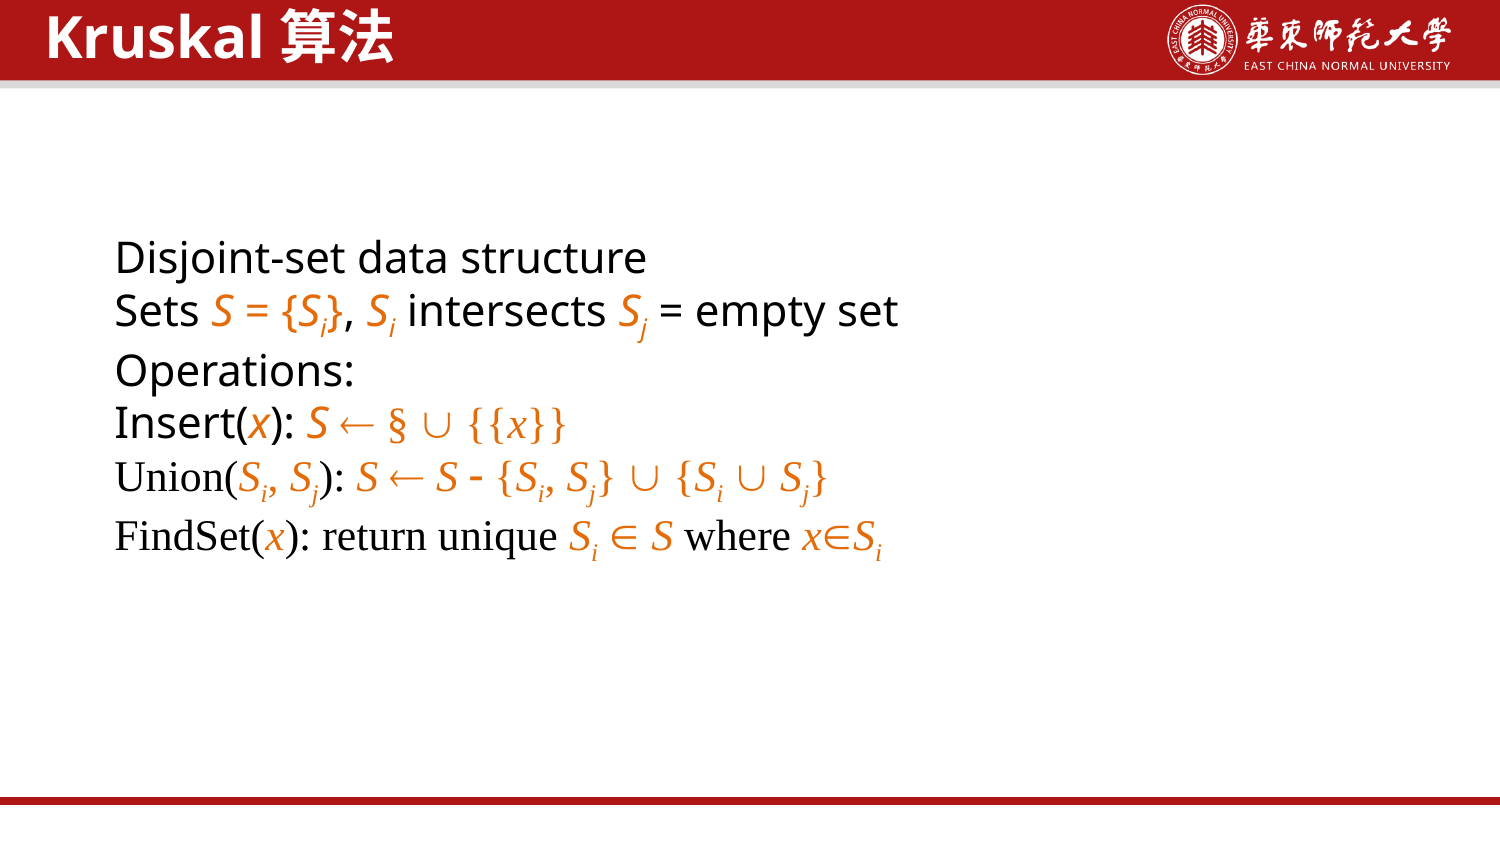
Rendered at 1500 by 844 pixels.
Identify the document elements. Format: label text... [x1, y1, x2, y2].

slide_number [1059, 782, 1397, 827]
text_box Kruskal算法 [32, 2, 1179, 91]
picture [1113, 0, 1500, 165]
list Disjoint-set data structure Sets S = {Si}, Si intersects Sj = empty set Operations: Insert(x): S  §  {{x}} Union(Si, Sj): S  S  {Si, Sj}  {Si  Sj} FindSet(x): return unique Si  S where xSi [103, 224, 1397, 760]
